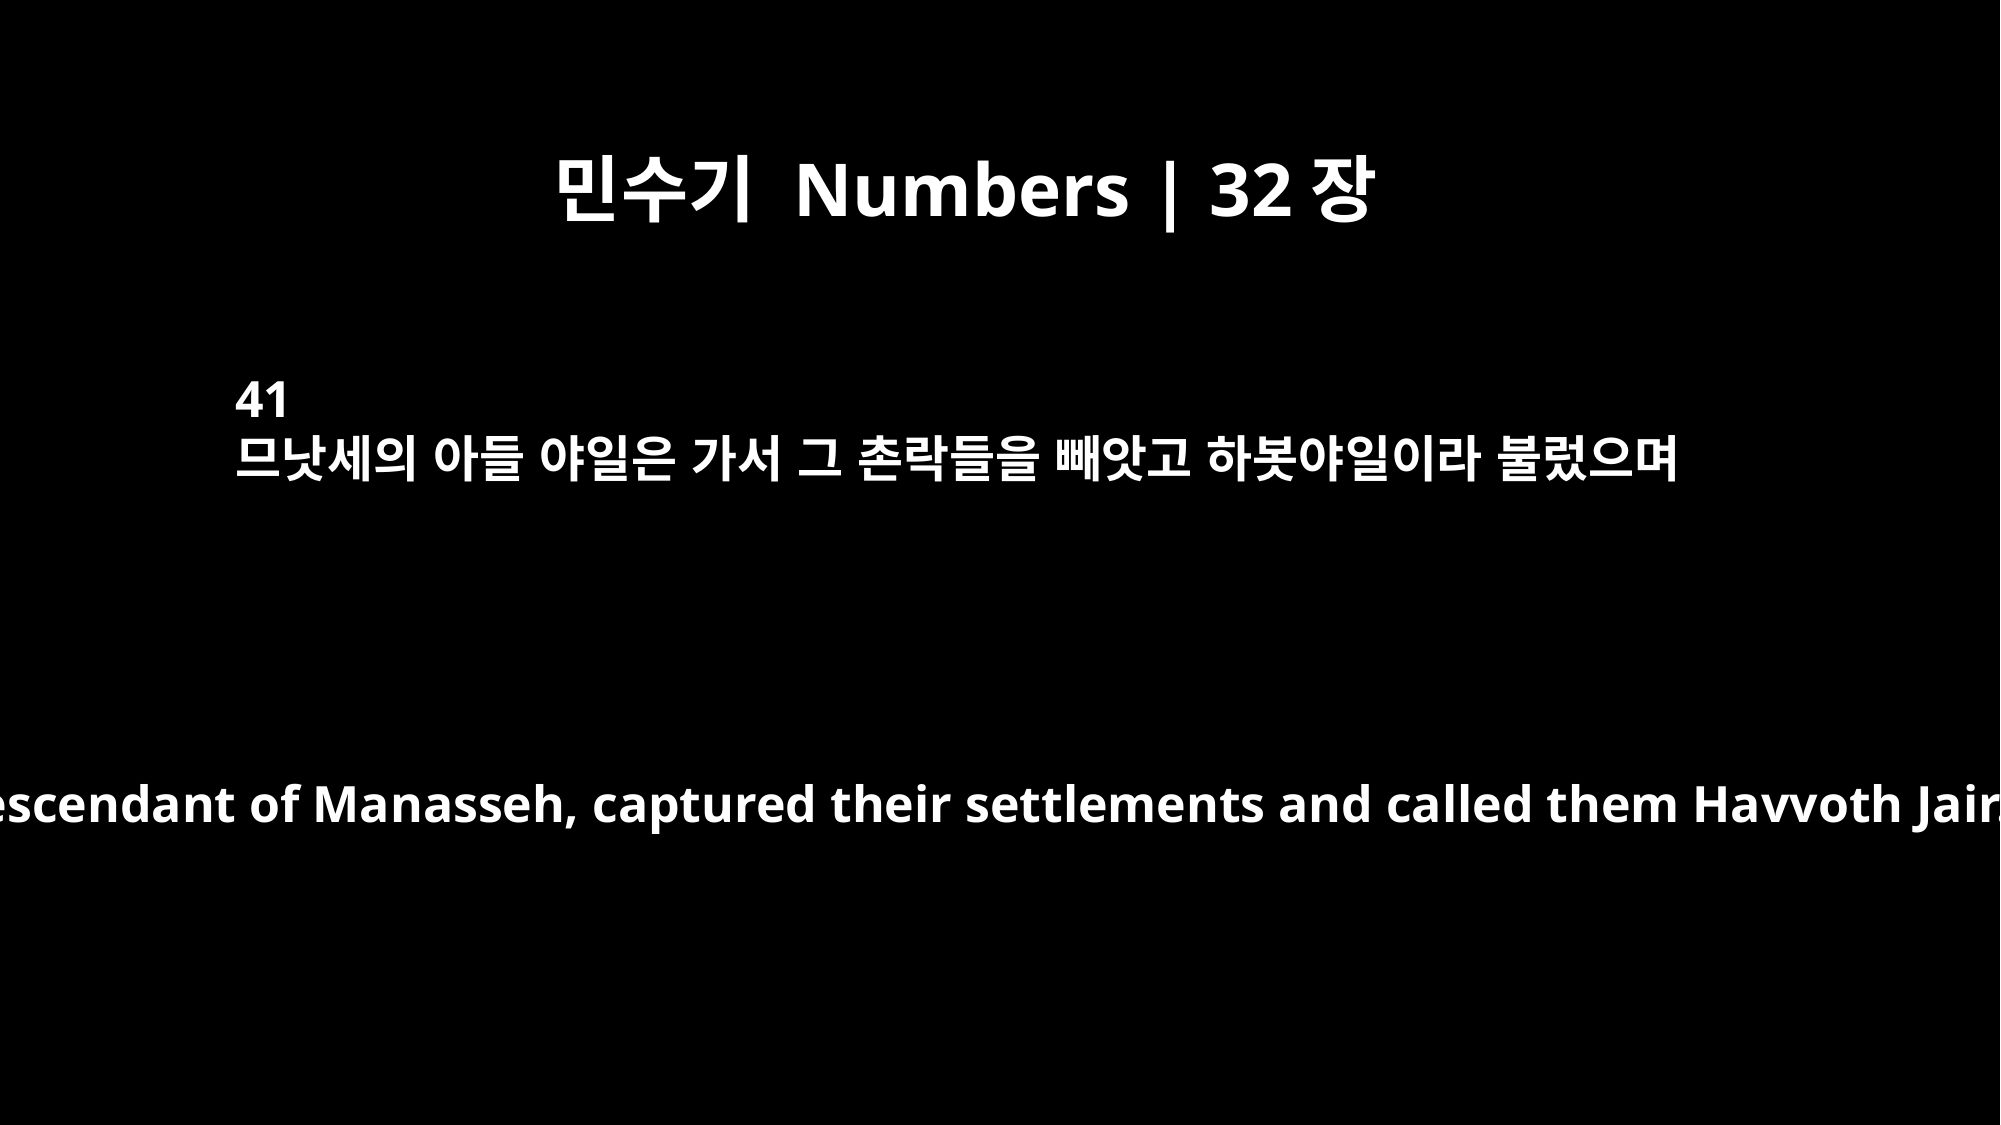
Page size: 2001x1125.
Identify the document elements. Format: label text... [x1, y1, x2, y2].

text_box 41 므낫세의 아들 야일은 가서 그 촌락들을 빼앗고 하봇야일이라 불렀으며 [220, 359, 1697, 495]
text_box Jair, a descendant of Manasseh, captured their settlements and called them Havvoth Jair. [0, 764, 2000, 840]
text_box 민수기 Numbers | 32장 [538, 136, 1393, 239]
